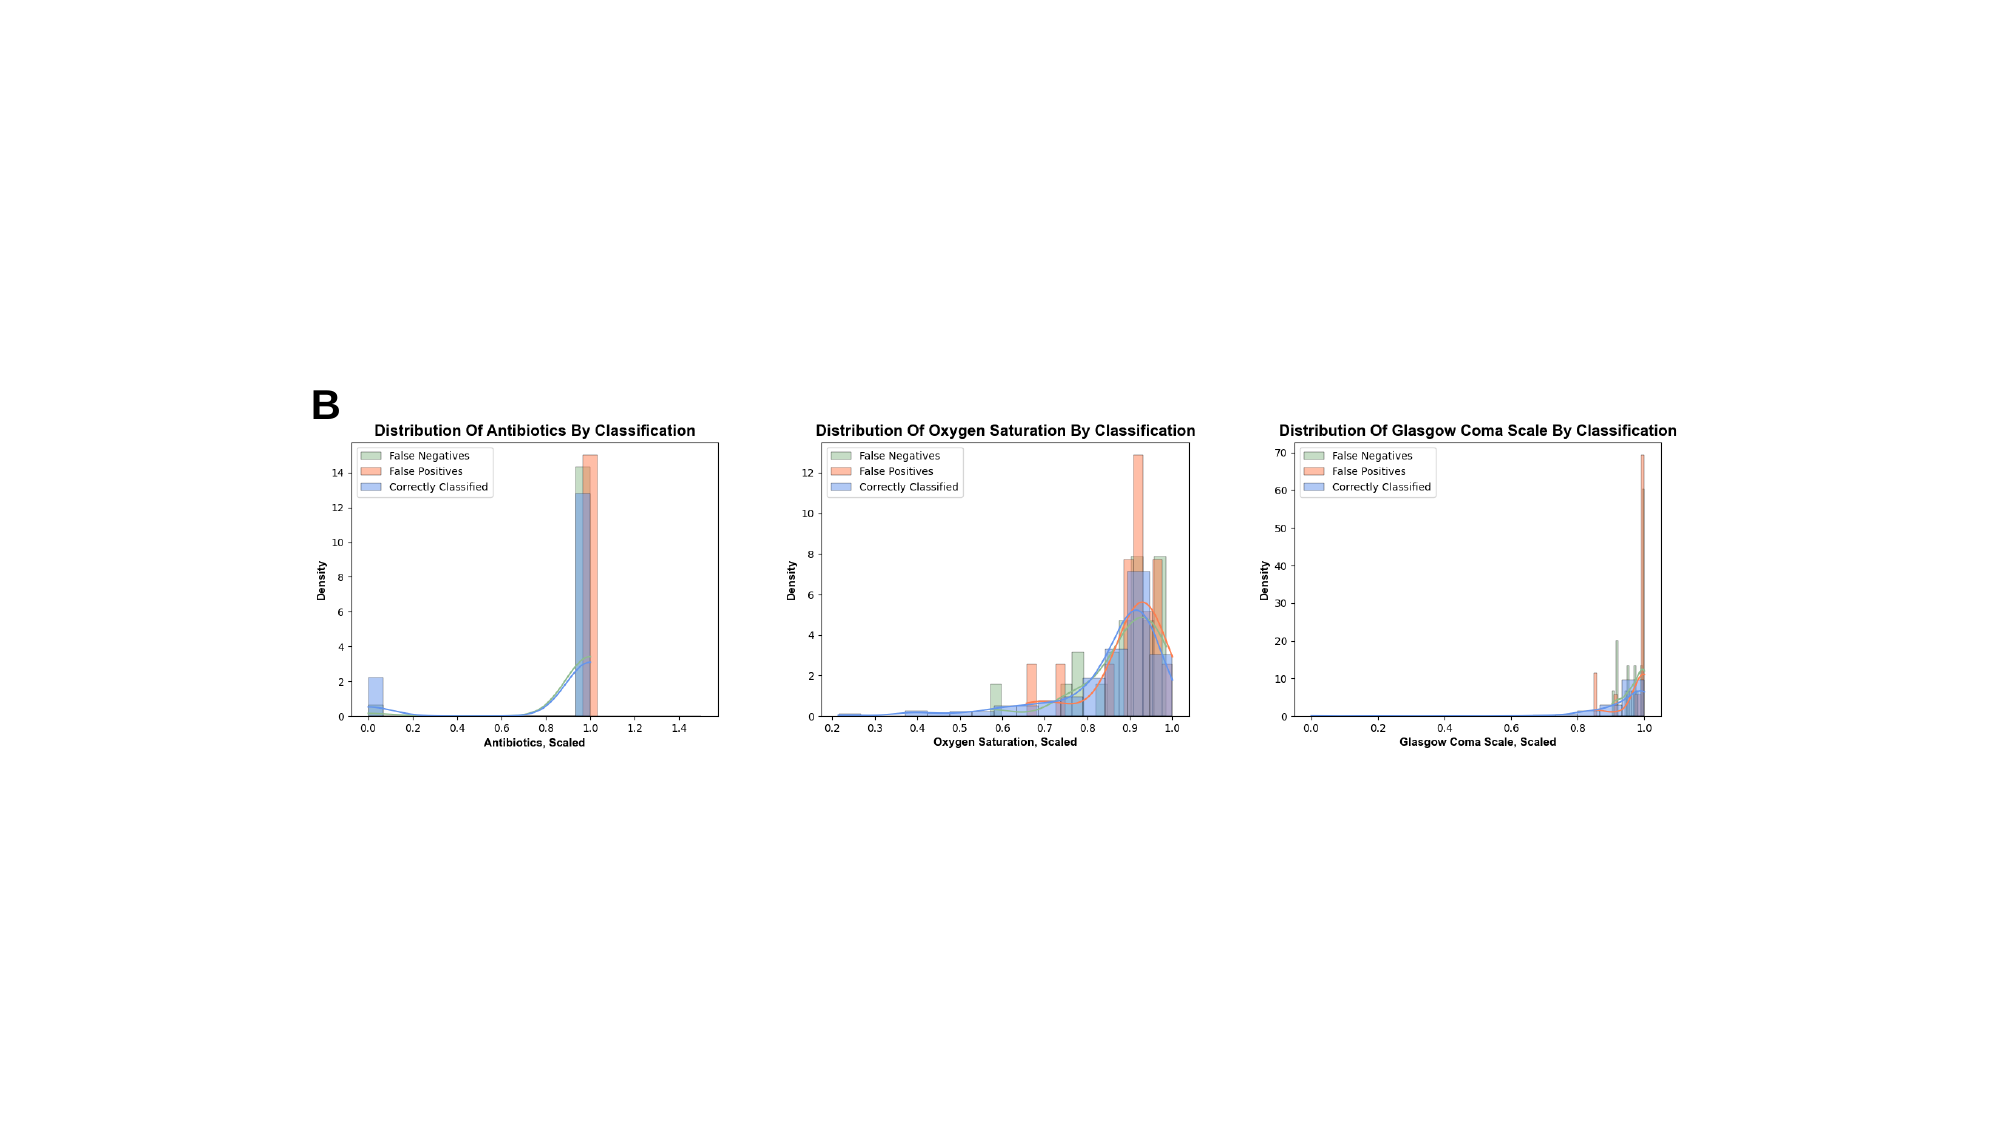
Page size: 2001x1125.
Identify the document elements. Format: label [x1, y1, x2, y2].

text_box [292, 370, 1708, 755]
